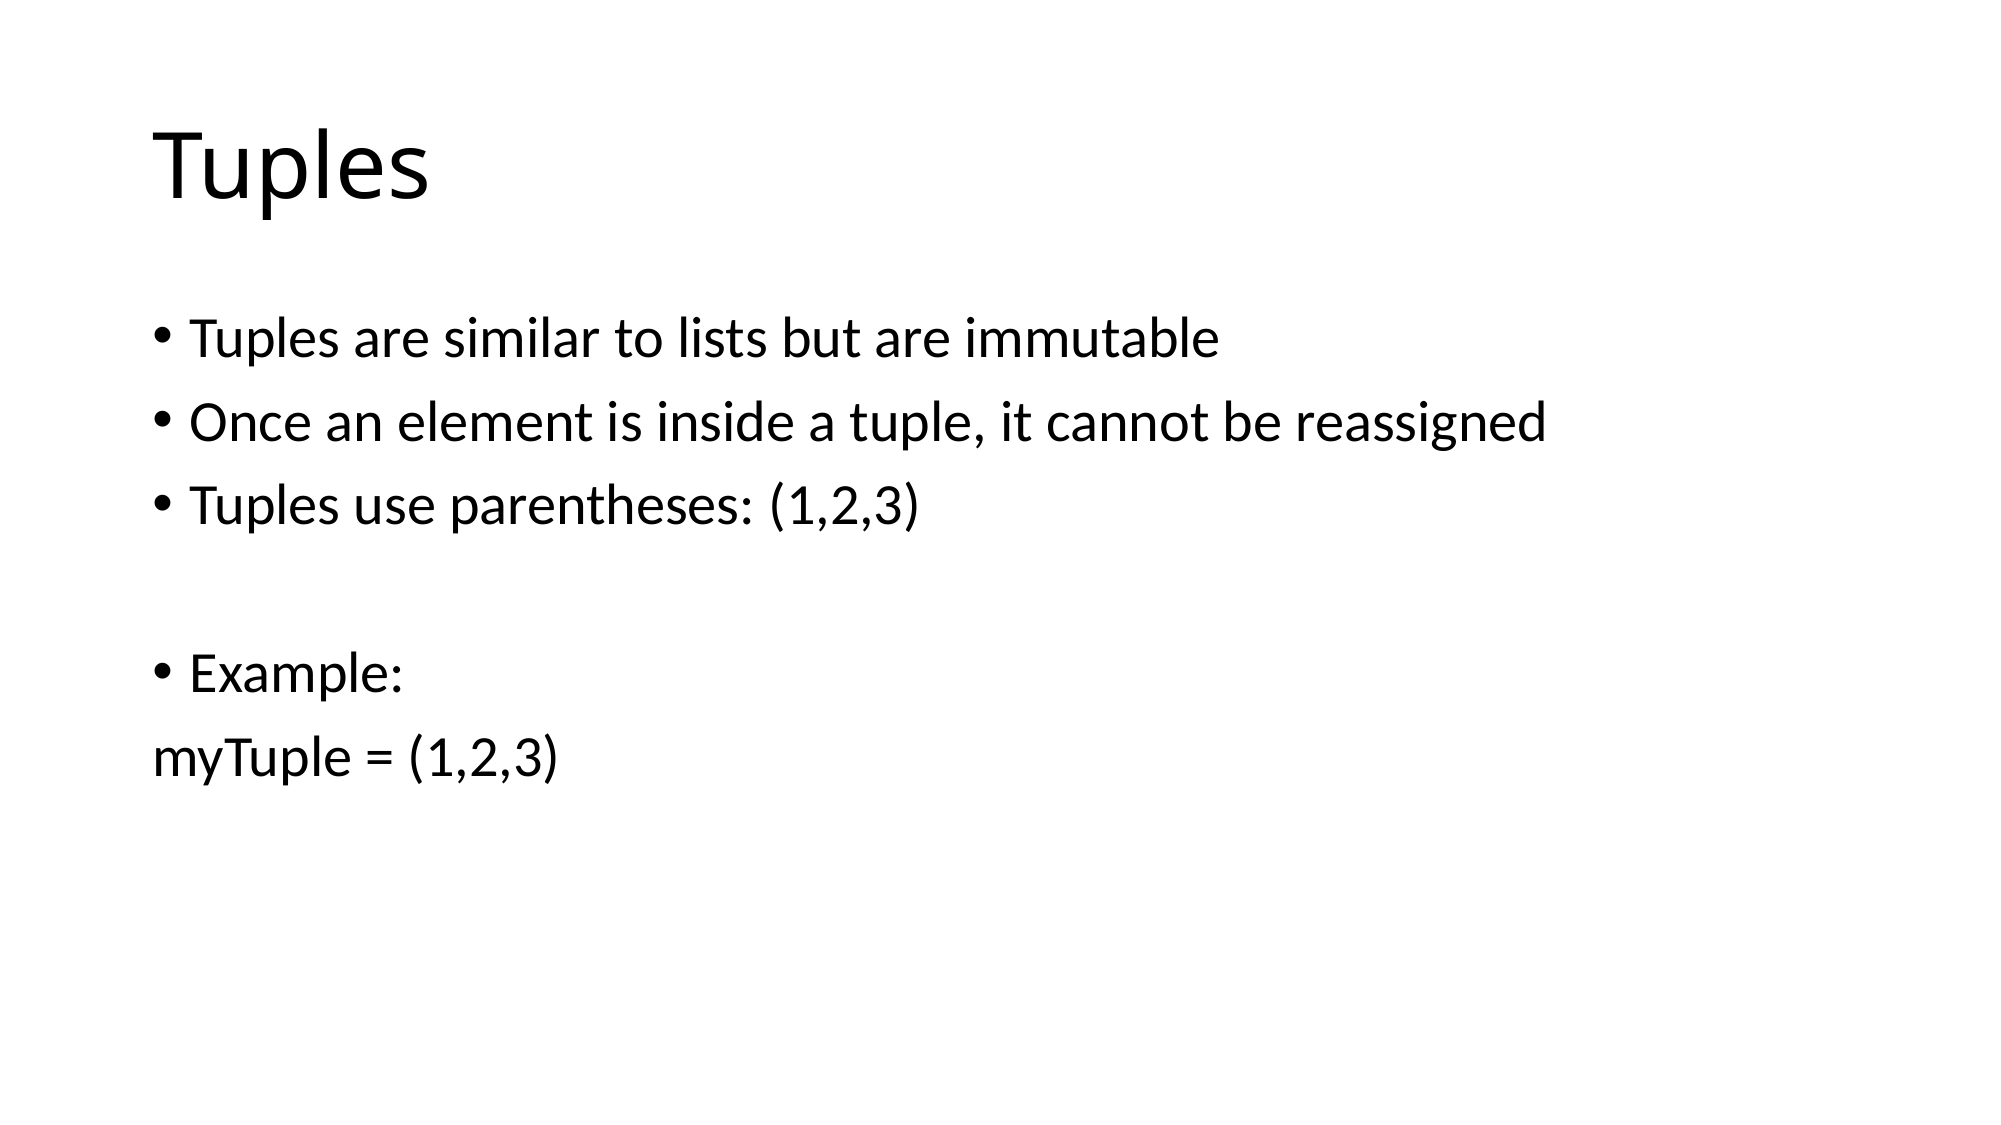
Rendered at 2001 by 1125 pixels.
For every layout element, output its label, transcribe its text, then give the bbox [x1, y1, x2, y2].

title Tuples [137, 59, 1863, 278]
list Tuples are similar to lists but are immutable Once an element is inside a tuple, it cannot be reassigned Tuples use parentheses: (1,2,3) Example: myTuple = (1,2,3) [137, 299, 1863, 1014]
